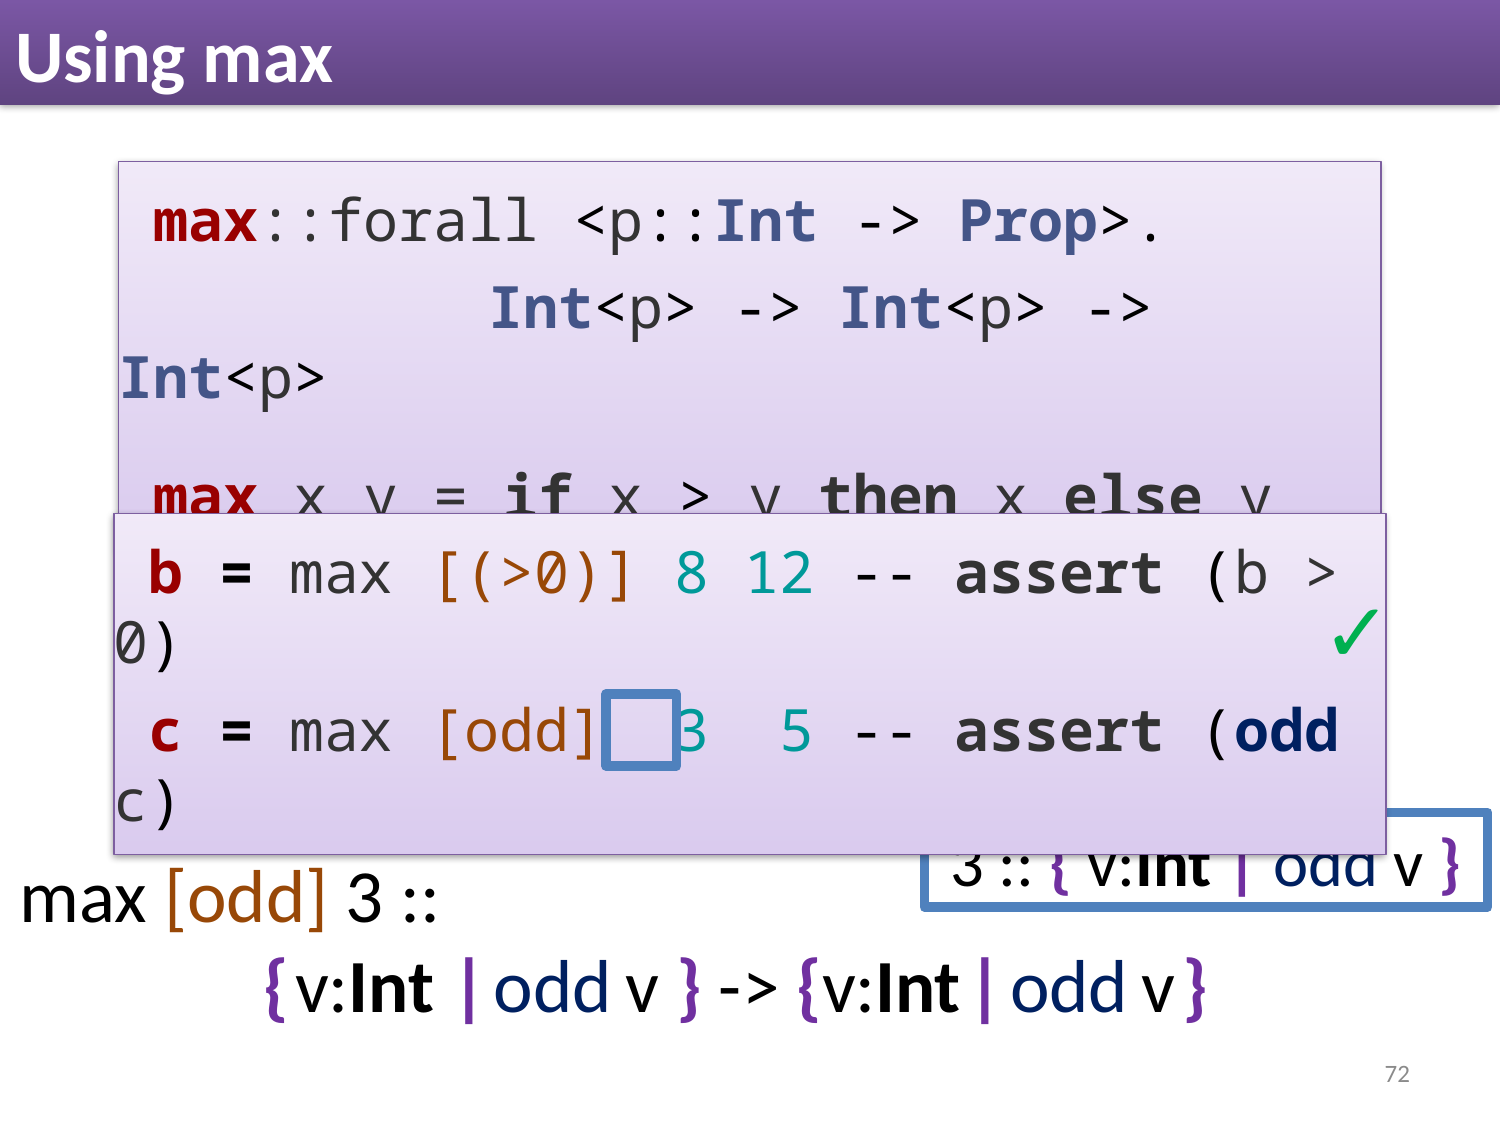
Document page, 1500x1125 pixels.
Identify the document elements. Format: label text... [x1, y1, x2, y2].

text_box max::forall <p::Int -> Prop>. Int<p> -> Int<p> -> Int<p> max x y = if x > y then x else y [118, 161, 1382, 511]
text_box b = max [(>0)] 8 12 -- assert (b > 0) c = max [odd] 3 5 -- assert (odd c) [113, 513, 1387, 855]
title Using max [0, 0, 1500, 105]
text_box 3 :: { v:Int | odd v } [922, 810, 1490, 909]
text_box max [odd] 3 :: { v:Int | odd v } -> {v:Int | odd v } [4, 840, 1500, 1036]
text_box [604, 692, 679, 768]
text_box ✓ [1307, 571, 1407, 687]
slide_number 72 [1074, 1042, 1425, 1103]
